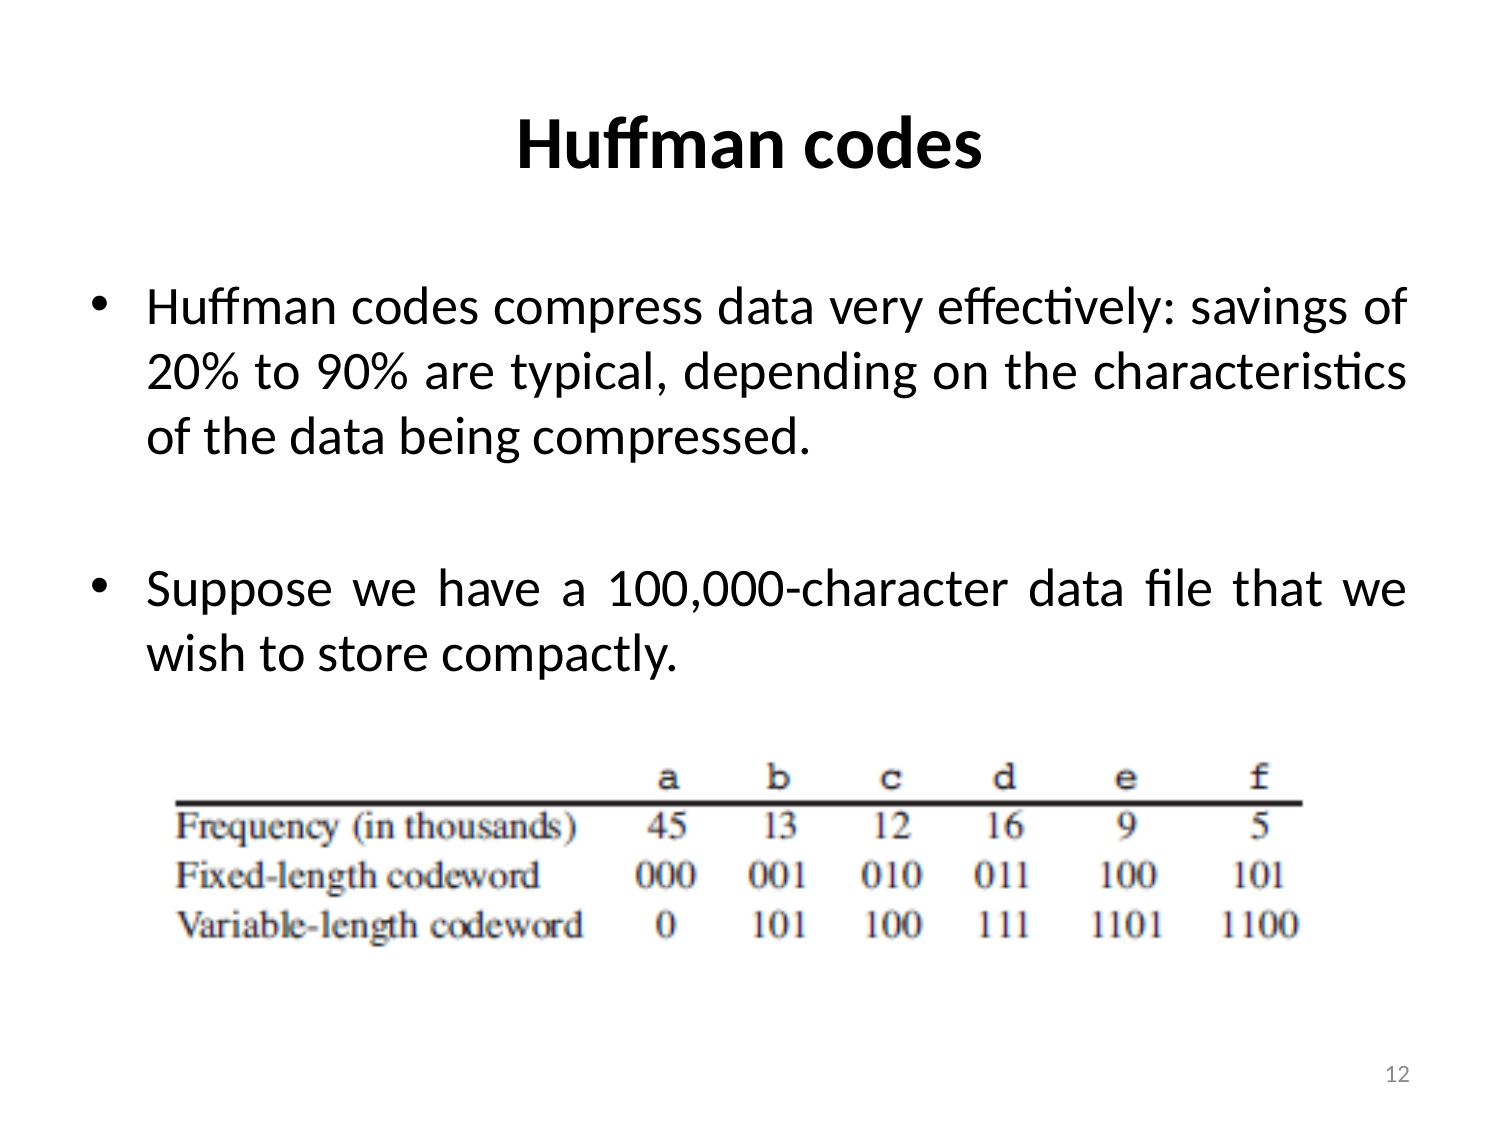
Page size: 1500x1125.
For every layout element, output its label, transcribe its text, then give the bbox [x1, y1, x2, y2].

slide_number 12 [1074, 1042, 1425, 1103]
picture [162, 749, 1318, 956]
list Huffman codes compress data very effectively: savings of 20% to 90% are typical, depending on the characteristics of the data being compressed. Suppose we have a 100,000-character data file that we wish to store compactly. [75, 262, 1425, 1005]
title Huffman codes [75, 45, 1425, 233]
